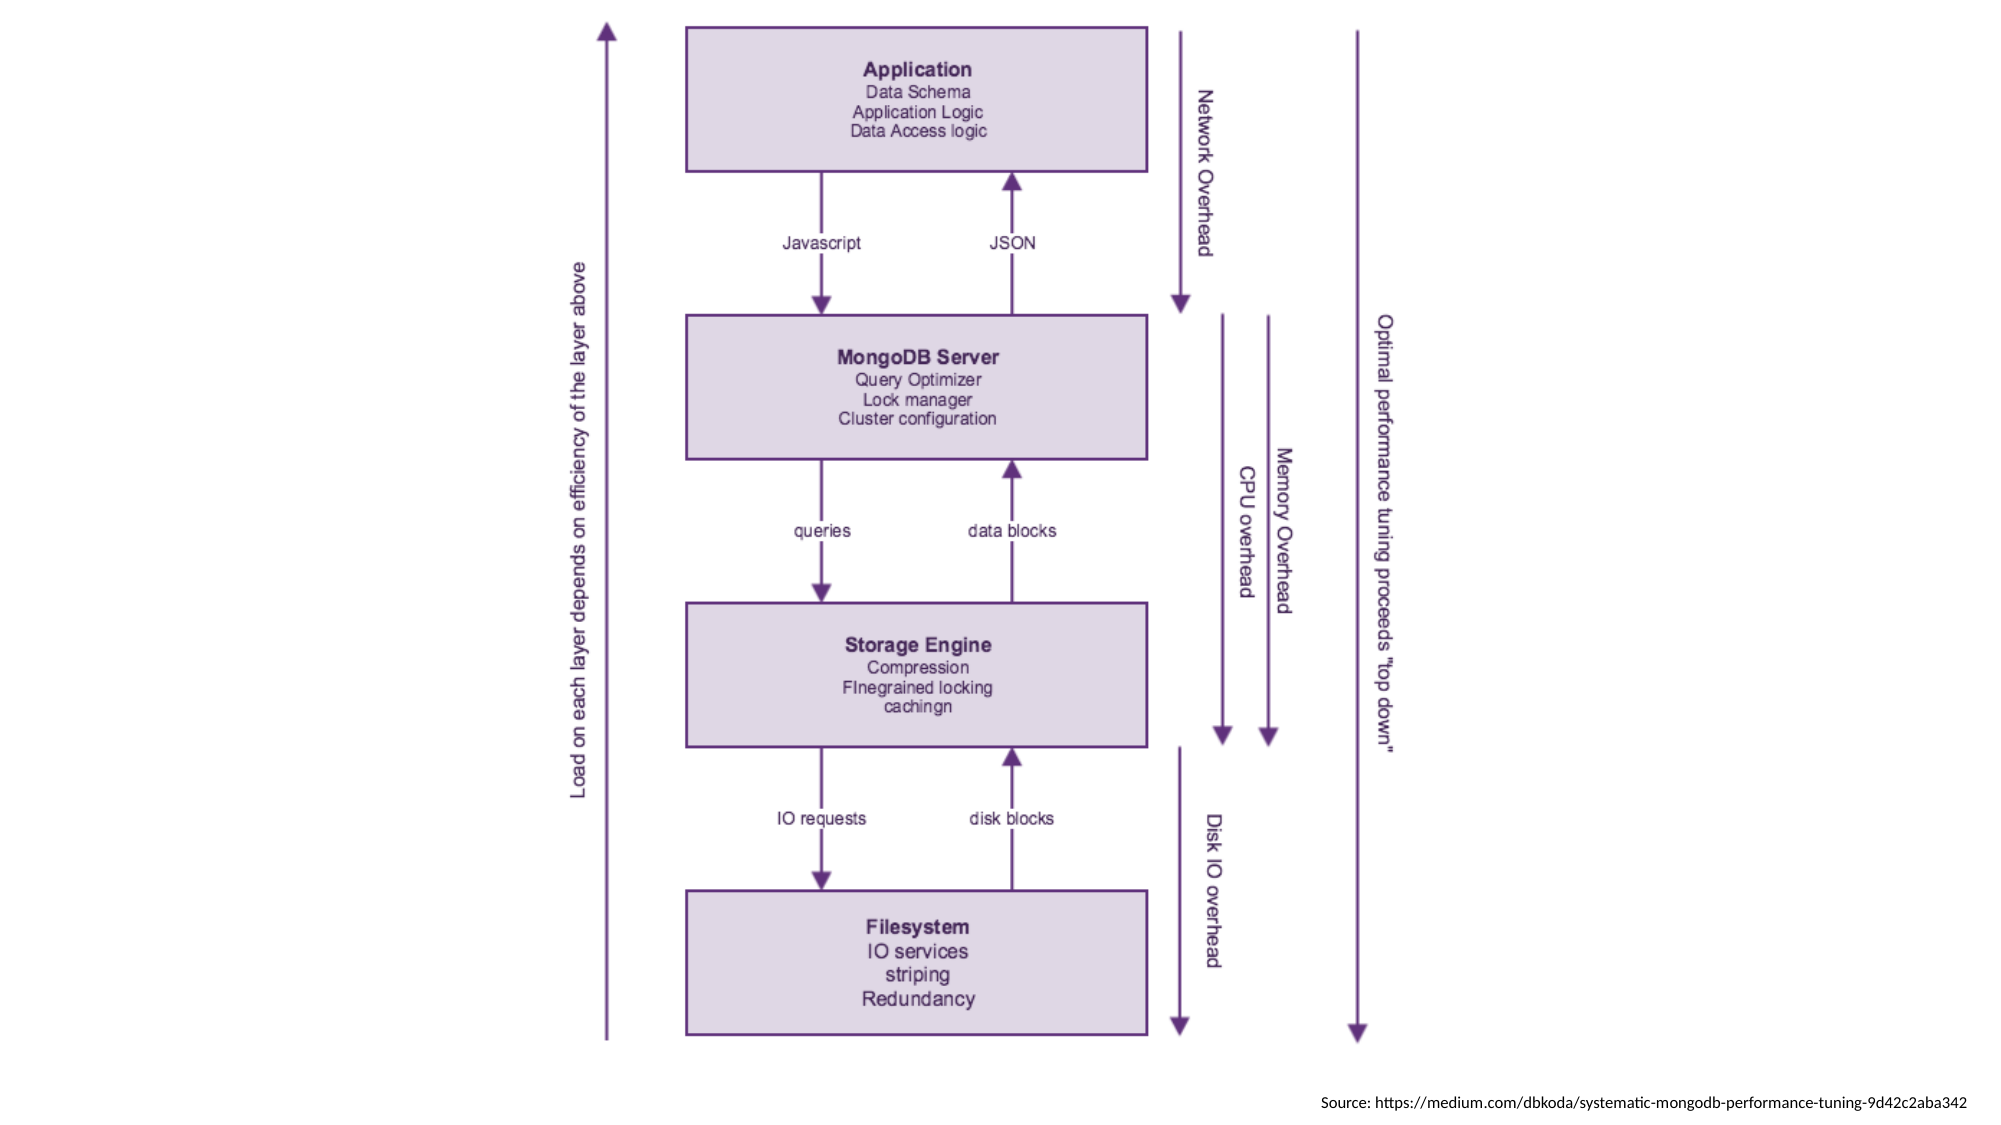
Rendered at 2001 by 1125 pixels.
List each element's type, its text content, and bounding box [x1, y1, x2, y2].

text_box Source: https://medium.com/dbkoda/systematic-mongodb-performance-tuning-9d42c2aba342 [1306, 1084, 2000, 1125]
picture [543, 0, 1430, 1115]
